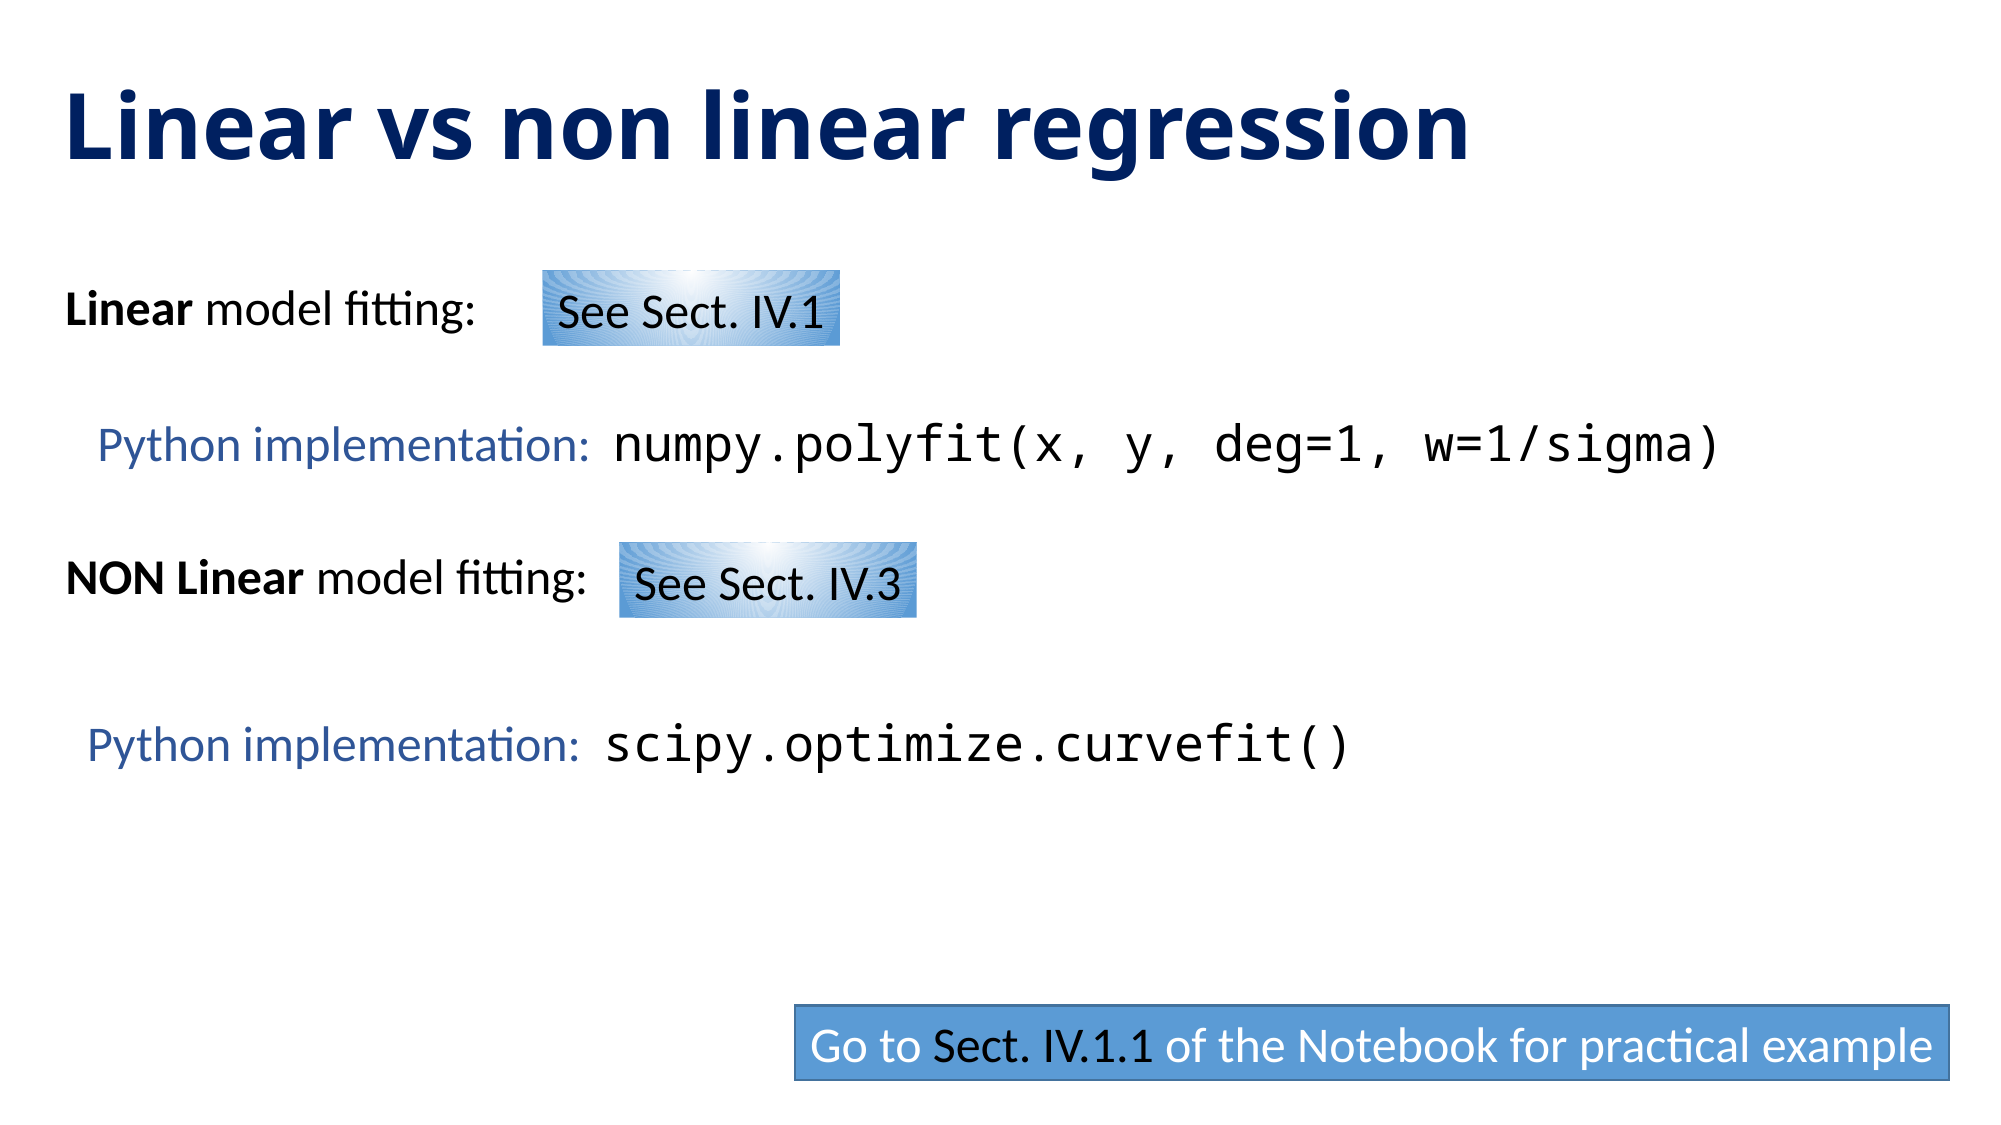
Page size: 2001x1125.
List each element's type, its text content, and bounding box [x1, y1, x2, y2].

title Linear vs non linear regression [47, 21, 1793, 239]
text_box NON Linear model fitting: [50, 537, 615, 612]
text_box Python implementation: numpy.polyfit(x, y, deg=1, w=1/sigma) [82, 344, 1828, 479]
text_box Go to Sect. IV.1.1 of the Notebook for practical example [794, 1004, 1950, 1081]
text_box Linear model fitting: [50, 268, 504, 344]
text_box See Sect. IV.1 [542, 270, 840, 346]
text_box Python implementation: scipy.optimize.curvefit() [72, 644, 1818, 780]
text_box See Sect. IV.3 [619, 542, 917, 618]
